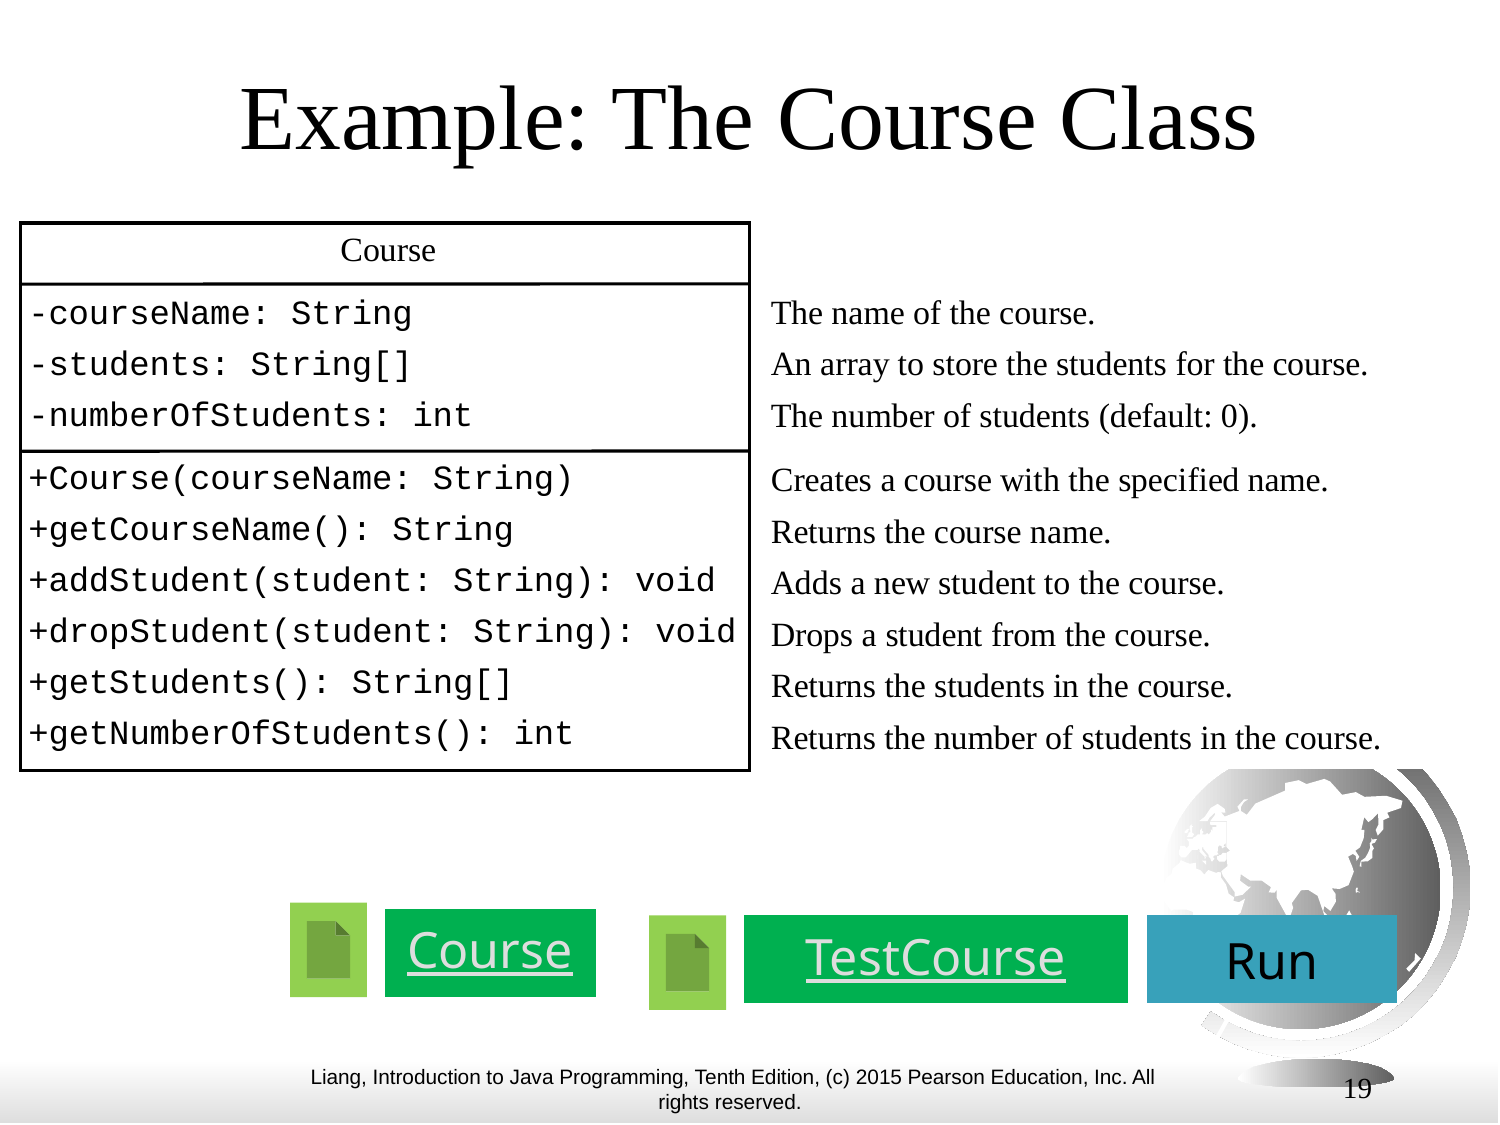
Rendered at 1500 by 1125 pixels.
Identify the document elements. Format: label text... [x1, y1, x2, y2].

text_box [0, 203, 1500, 787]
text_box TestCourse [743, 915, 1129, 1003]
text_box Course [384, 909, 596, 997]
text_box [290, 902, 367, 998]
text_box Run [1146, 915, 1397, 1003]
text_box [649, 915, 727, 1010]
title Example: The Course Class [112, 62, 1388, 163]
slide_number 19 [1074, 1049, 1388, 1125]
